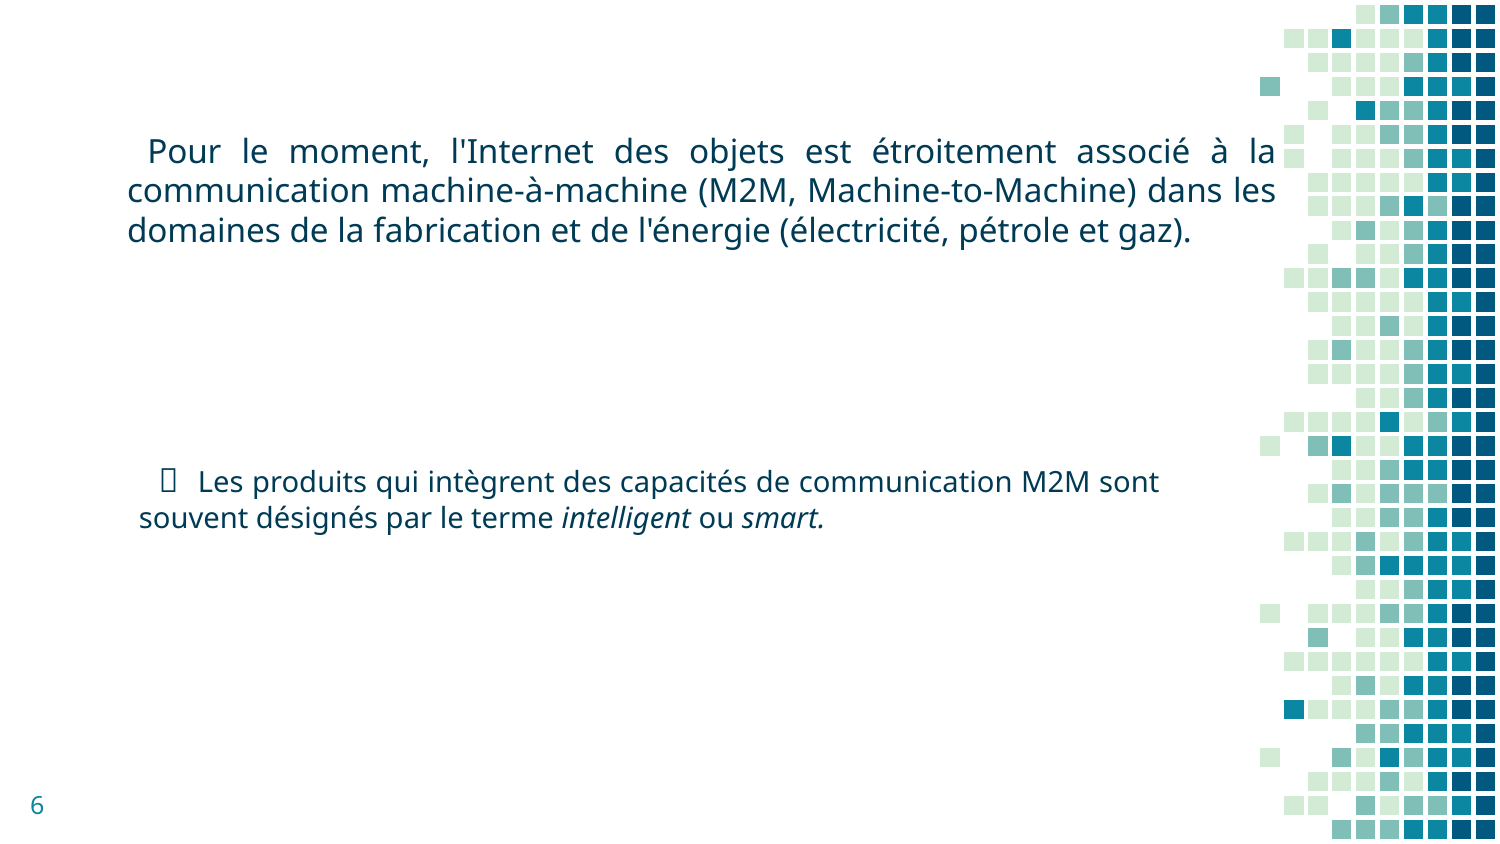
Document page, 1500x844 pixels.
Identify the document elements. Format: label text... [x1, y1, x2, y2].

slide_number 6 [15, 774, 105, 839]
list  Les produits qui intègrent des capacités de communication M2M sont souvent désignés par le terme intelligent ou smart. [123, 339, 1176, 638]
list Pour le moment, l'Internet des objets est étroitement associé à la communication machine-à-machine (M2M, Machine-to-Machine) dans les domaines de la fabrication et de l'énergie (électricité, pétrole et gaz). [112, 114, 1294, 351]
